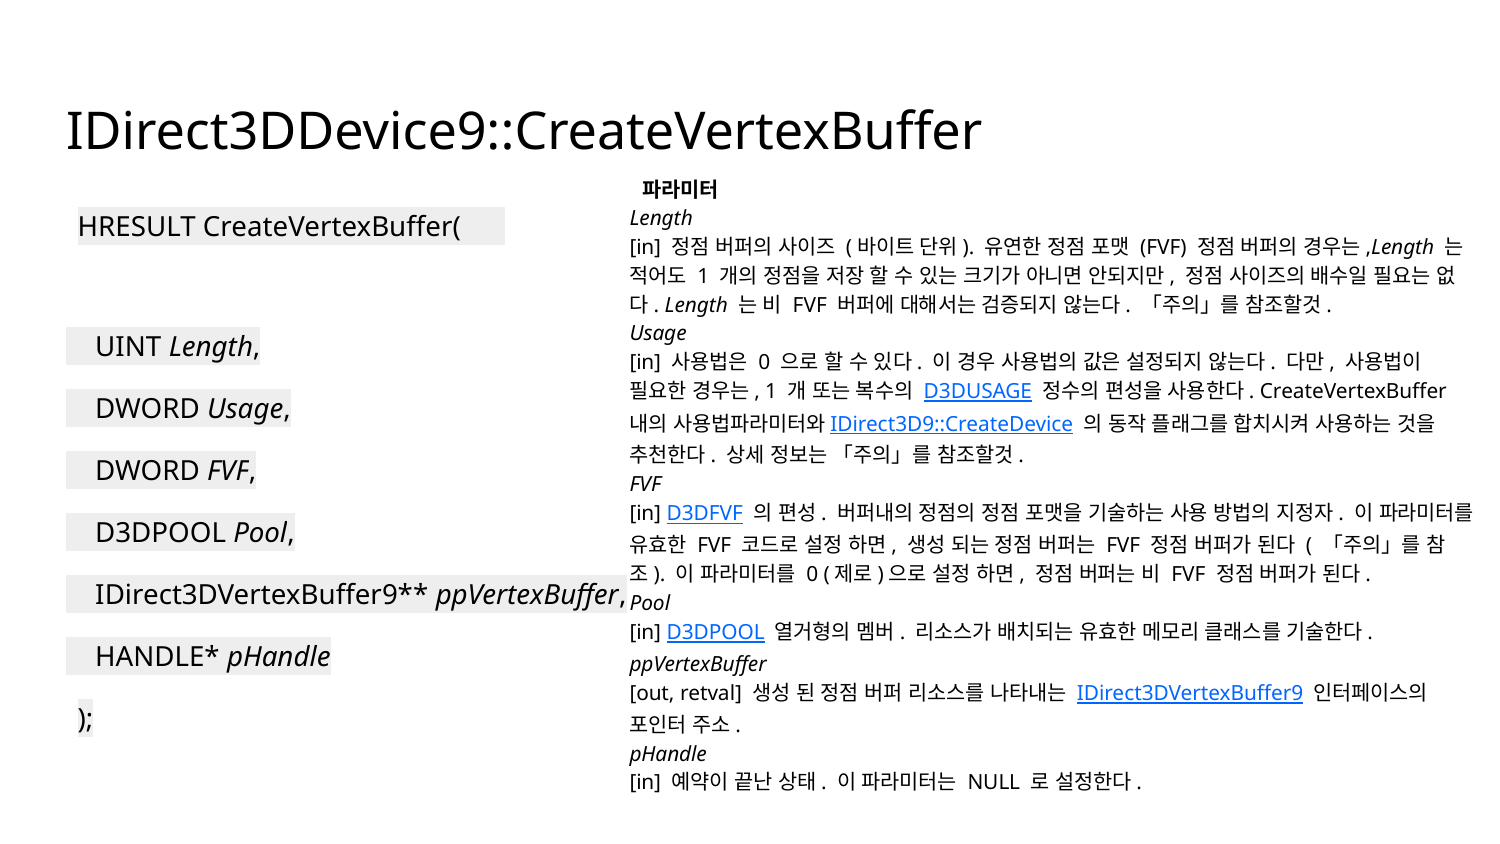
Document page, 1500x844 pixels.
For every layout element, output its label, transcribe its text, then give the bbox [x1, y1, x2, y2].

text_box 파라미터 Length [in] 정점 버퍼의 사이즈 (바이트 단위). 유연한 정점 포맷 (FVF) 정점 버퍼의 경우는,Length 는 적어도 1 개의 정점을 저장 할 수 있는 크기가 아니면 안되지만, 정점 사이즈의 배수일 필요는 없다. Length 는 비 FVF 버퍼에 대해서는 검증되지 않는다. 「주의」를 참조할것. Usage [in] 사용법은 0 으로 할 수 있다. 이 경우 사용법의 값은 설정되지 않는다. 다만, 사용법이 필요한 경우는, 1 개 또는 복수의 D3DUSAGE 정수의 편성을 사용한다. CreateVertexBuffer 내의 사용법파라미터와IDirect3D9::CreateDevice 의 동작 플래그를 합치시켜 사용하는 것을 추천한다. 상세 정보는 「주의」를 참조할것. FVF [in] D3DFVF 의 편성. 버퍼내의 정점의 정점 포맷을 기술하는 사용 방법의 지정자. 이 파라미터를 유효한 FVF 코드로 설정 하면, 생성 되는 정점 버퍼는 FVF 정점 버퍼가 된다 ( 「주의」를 참조). 이 파라미터를 0 (제로)으로 설정 하면, 정점 버퍼는 비 FVF 정점 버퍼가 된다. Pool [in] D3DPOOL 열거형의 멤버. 리소스가 배치되는 유효한 메모리 클래스를 기술한다. ppVertexBuffer [out, retval] 생성 된 정점 버퍼 리소스를 나타내는 IDirect3DVertexBuffer9 인터페이스의 포인터 주소. pHandle [in] 예약이 끝난 상태. 이 파라미터는 NULL 로 설정한다. [552, 148, 1500, 844]
title IDirect3DDevice9::CreateVertexBuffer [51, 72, 1449, 167]
list HRESULT CreateVertexBuffer( UINT Length, DWORD Usage, DWORD FVF, D3DPOOL Pool, IDirect3DVertexBuffer9** ppVertexBuffer, HANDLE* pHandle ); [51, 189, 552, 750]
